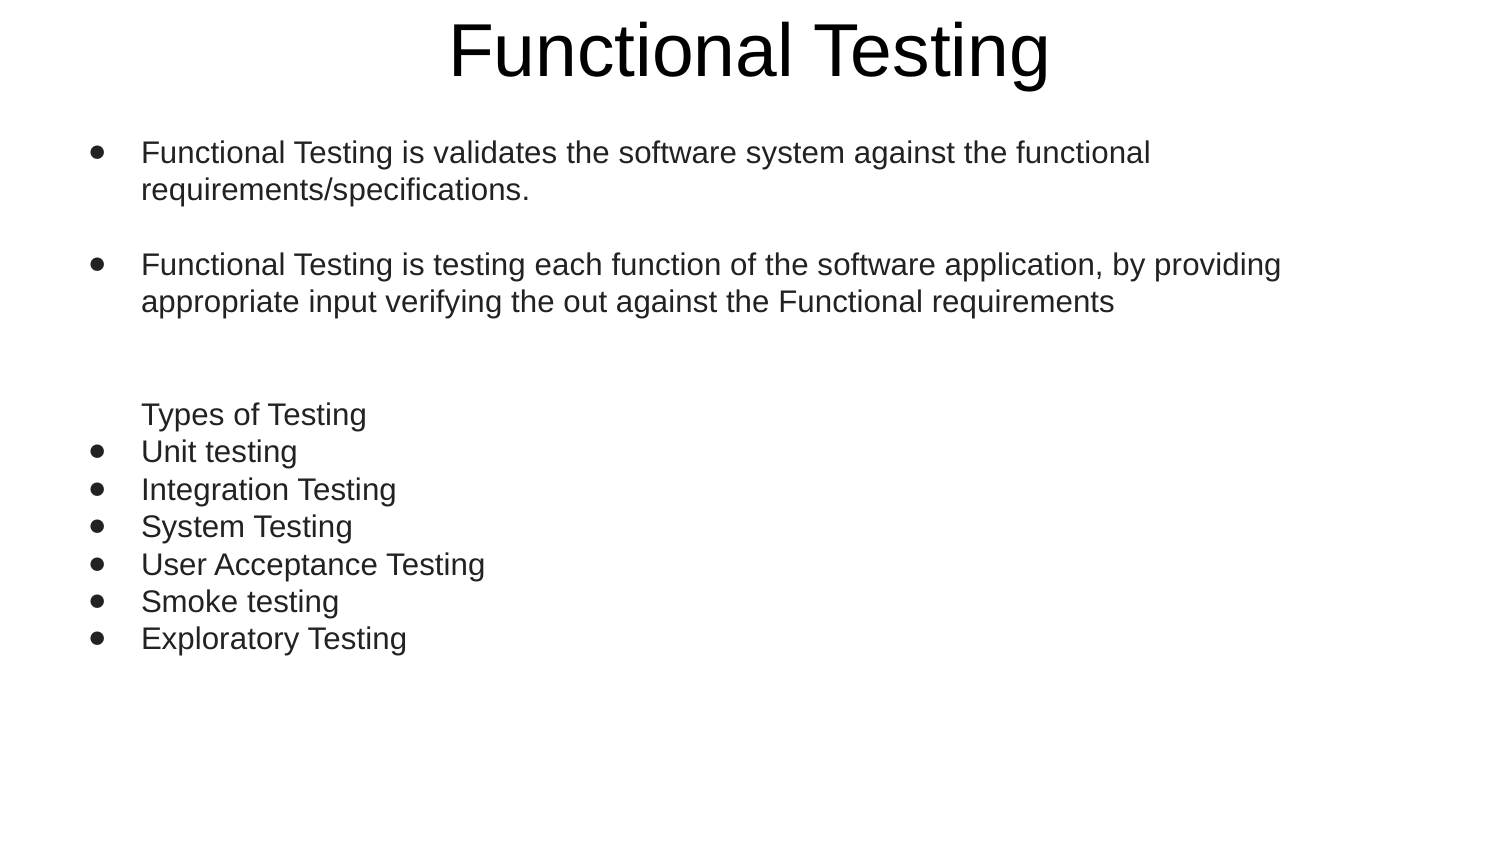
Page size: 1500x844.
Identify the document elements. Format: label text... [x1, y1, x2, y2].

title Functional Testing [51, 0, 1449, 107]
subtitle Functional Testing is validates the software system against the functional requirements/specifications. Functional Testing is testing each function of the software application, by providing appropriate input verifying the out against the Functional requirements Types of Testing Unit testing Integration Testing System Testing User Acceptance Testing Smoke testing Exploratory Testing [51, 116, 1449, 833]
